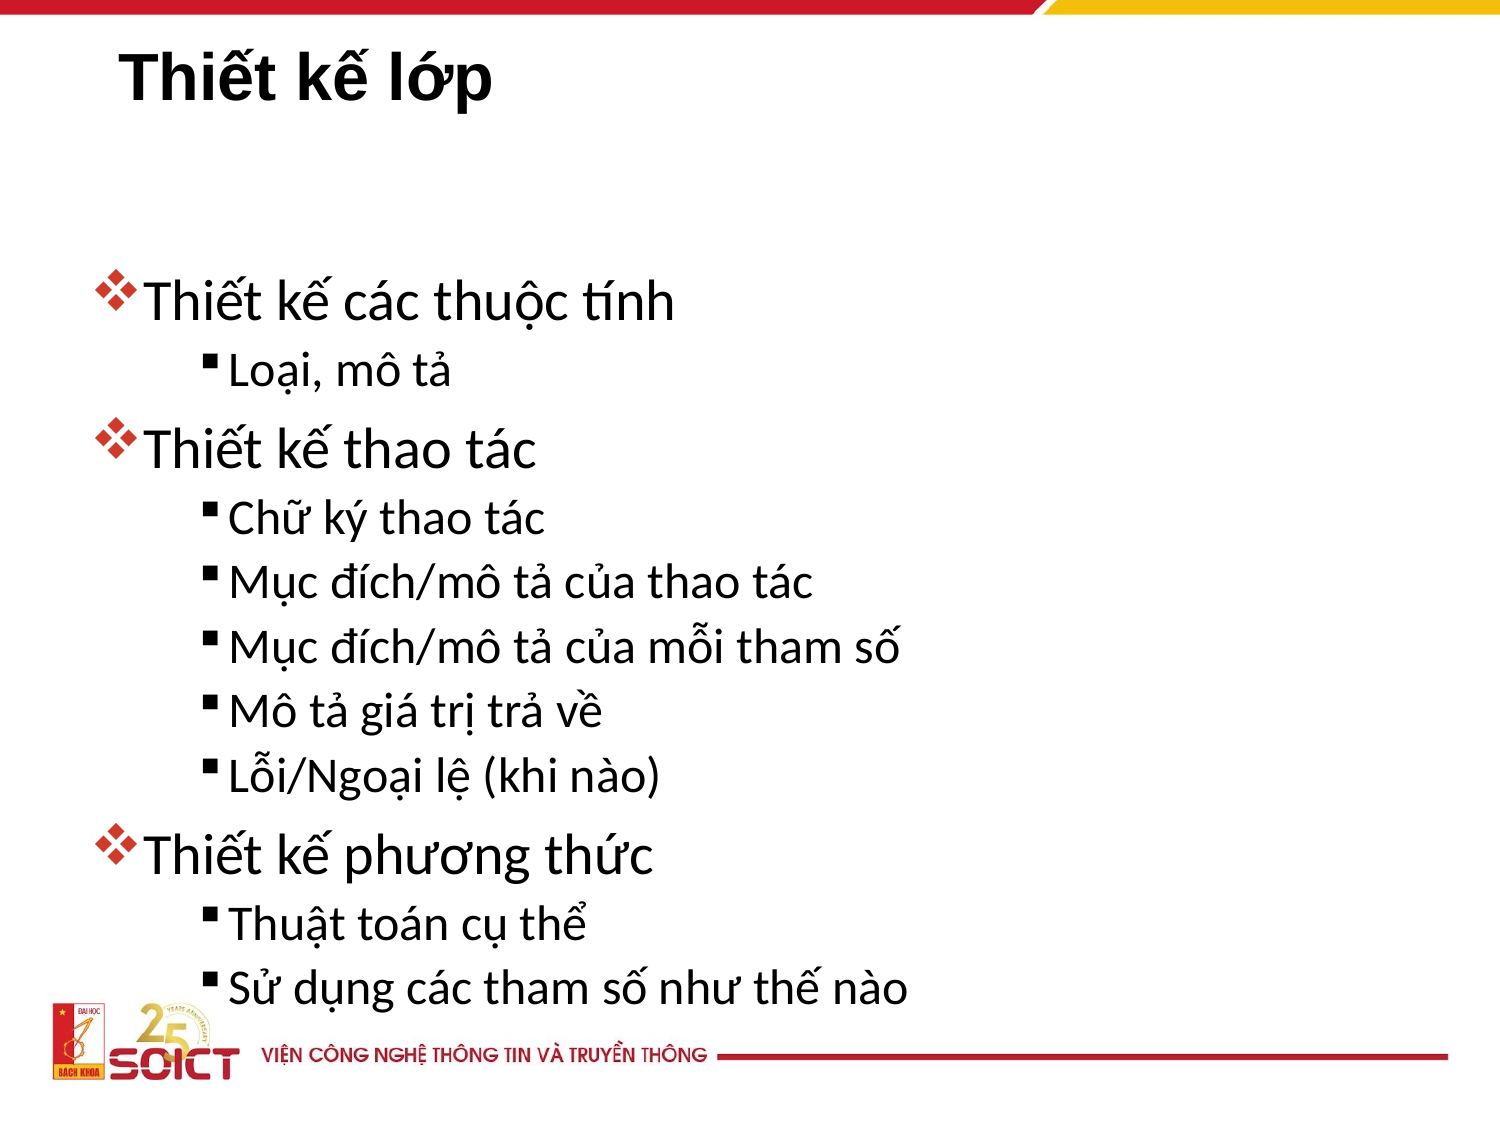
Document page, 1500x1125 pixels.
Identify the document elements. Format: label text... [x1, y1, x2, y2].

slide_number 86 [1059, 1042, 1397, 1103]
picture [0, 0, 1500, 1125]
list Thiết kế các thuộc tính Loại, mô tả Thiết kế thao tác Chữ ký thao tác Mục đích/mô tả của thao tác Mục đích/mô tả của mỗi tham số Mô tả giá trị trả về Lỗi/Ngoại lệ (khi nào) Thiết kế phương thức Thuật toán cụ thể Sử dụng các tham số như thế nào [75, 262, 1425, 1100]
title Thiết kế lớp [103, 18, 1397, 140]
